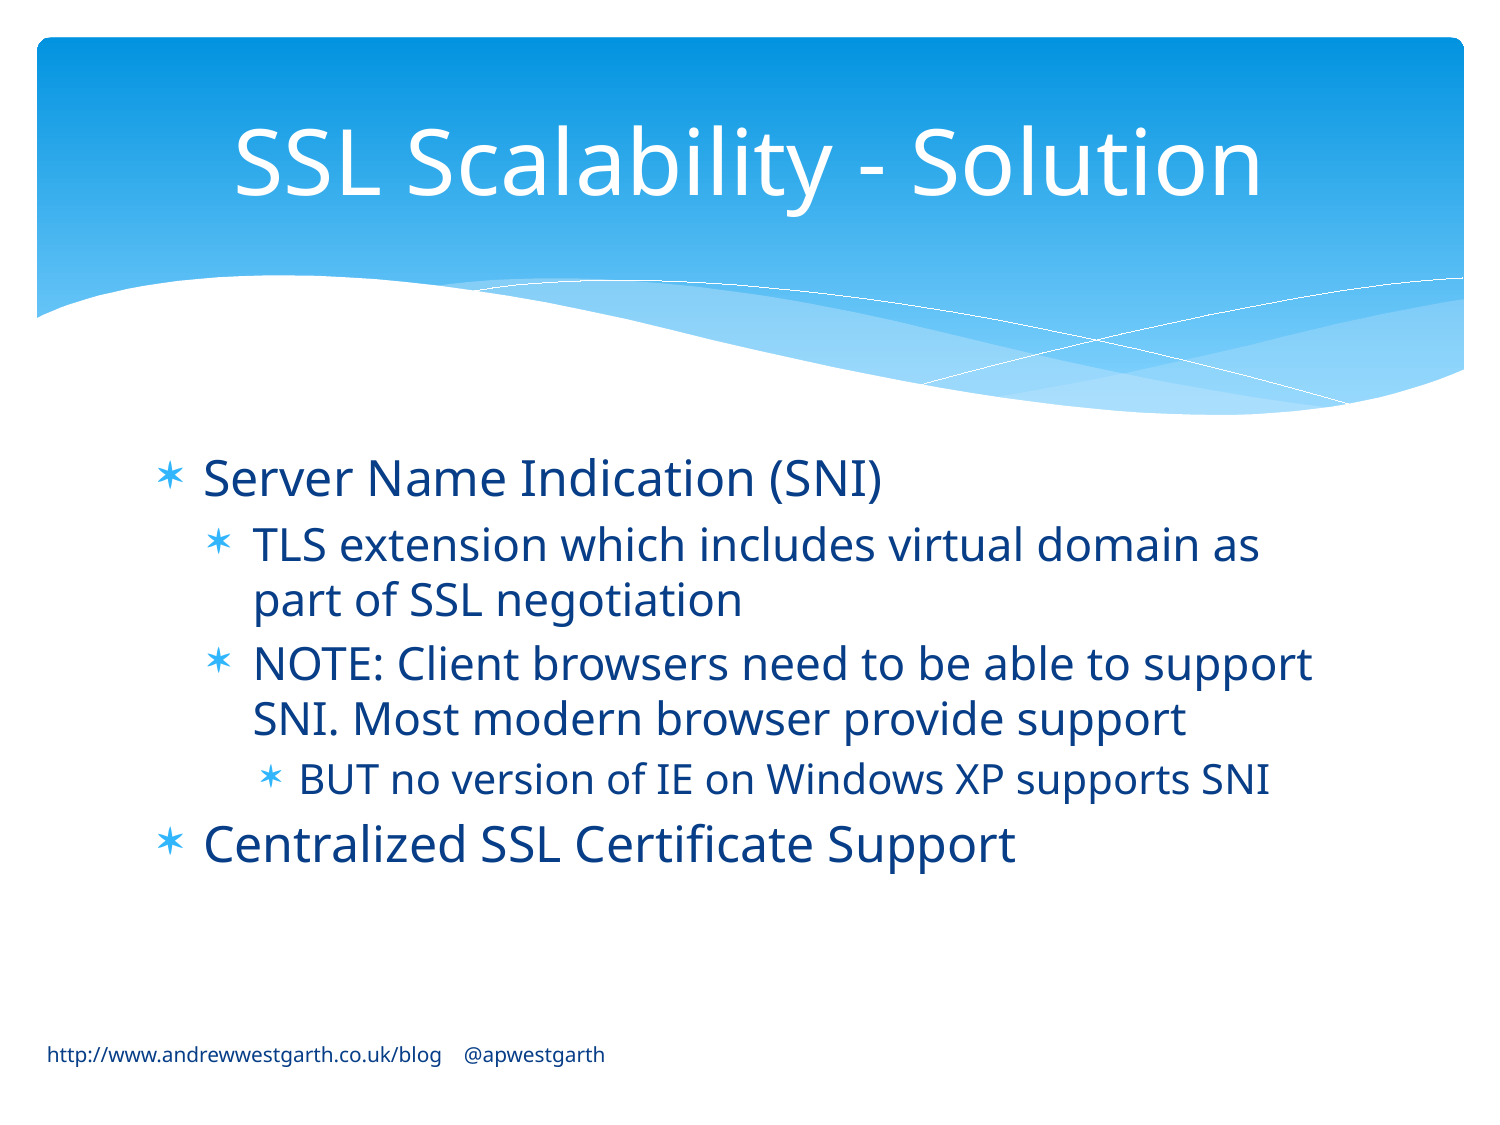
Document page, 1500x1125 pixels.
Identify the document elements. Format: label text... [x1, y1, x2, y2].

list Server Name Indication (SNI) TLS extension which includes virtual domain as part of SSL negotiation NOTE: Client browsers need to be able to support SNI. Most modern browser provide support BUT no version of IE on Windows XP supports SNI Centralized SSL Certificate Support [143, 438, 1359, 1005]
footer http://www.andrewwestgarth.co.uk/blog @apwestgarth [31, 1025, 653, 1086]
title SSL Scalability - Solution [75, 55, 1425, 261]
